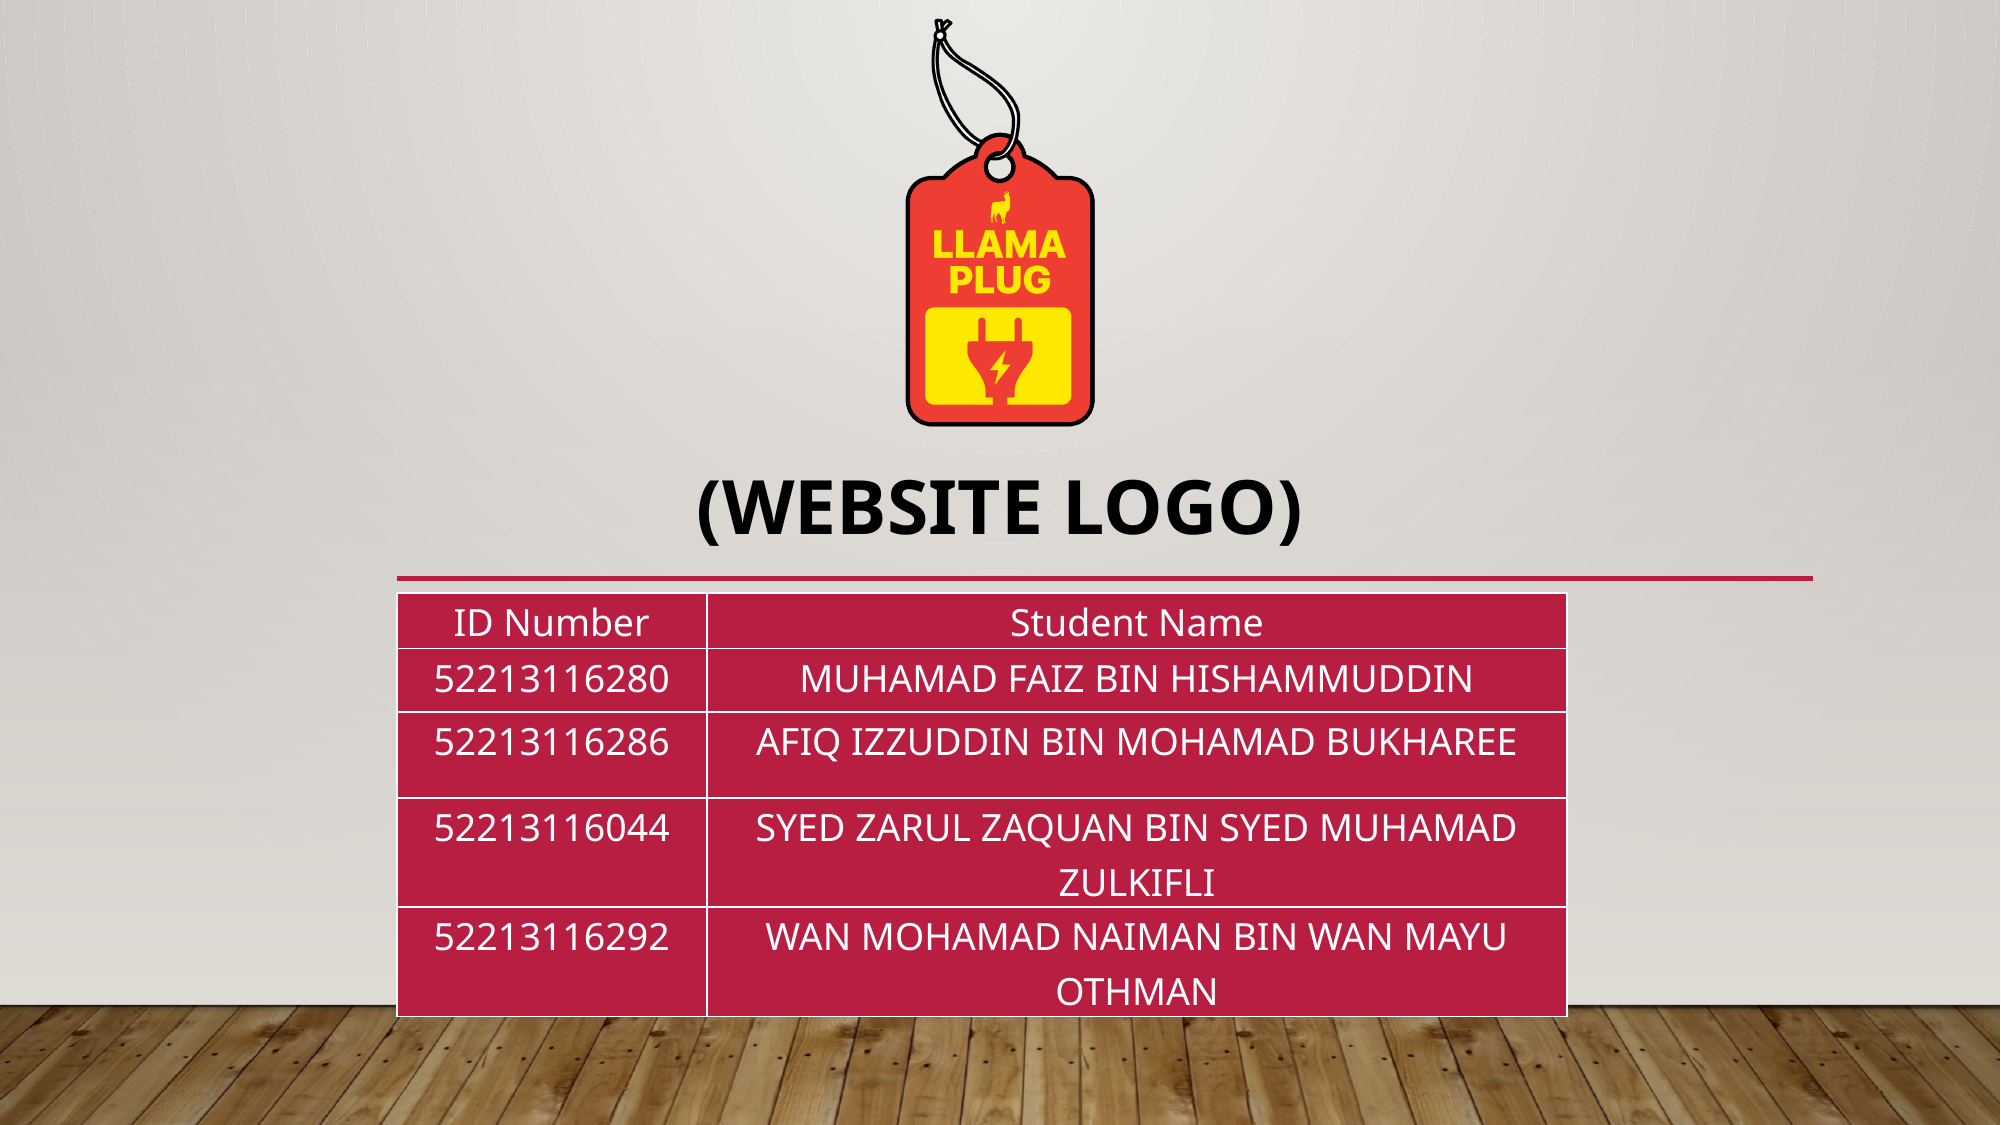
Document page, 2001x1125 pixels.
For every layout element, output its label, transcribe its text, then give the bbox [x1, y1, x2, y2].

table_cell 52213116292 [398, 908, 706, 1016]
picture [0, 1005, 2000, 1125]
table_cell MUHAMAD FAIZ BIN HISHAMMUDDIN [708, 649, 1566, 711]
table_cell SYED ZARUL ZAQUAN BIN SYED MUHAMAD ZULKIFLI [708, 799, 1566, 906]
table_cell AFIQ IZZUDDIN BIN MOHAMAD BUKHAREE [708, 713, 1566, 797]
table_cell 52213116044 [398, 799, 706, 906]
text_box (WEBSITE LOGO) [590, 452, 1410, 558]
table_cell 52213116280 [398, 649, 706, 711]
table_cell WAN MOHAMAD NAIMAN BIN WAN MAYU OTHMAN [708, 908, 1566, 1016]
picture [893, 0, 1107, 440]
table_cell 52213116286 [398, 713, 706, 797]
table_header ID Number [398, 594, 706, 648]
table_header Student Name [708, 594, 1566, 648]
